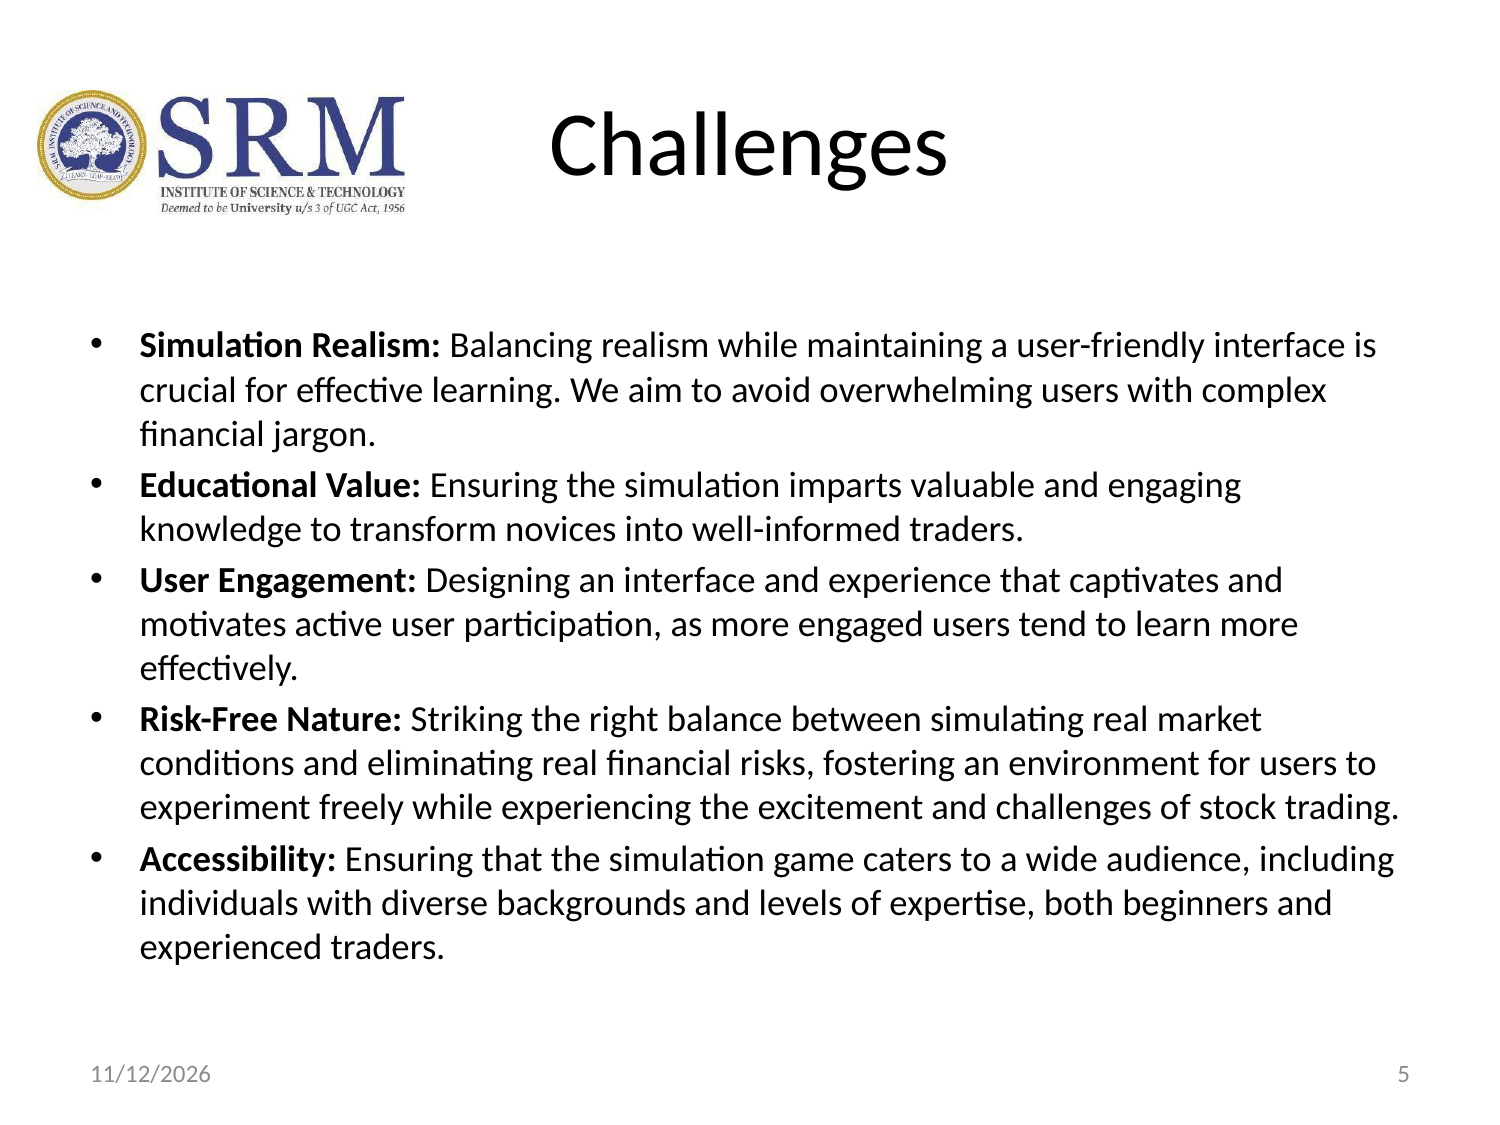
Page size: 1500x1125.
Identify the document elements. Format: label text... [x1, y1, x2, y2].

title Challenges [75, 45, 1425, 233]
list Simulation Realism: Balancing realism while maintaining a user-friendly interface is crucial for effective learning. We aim to avoid overwhelming users with complex financial jargon. Educational Value: Ensuring the simulation imparts valuable and engaging knowledge to transform novices into well-informed traders. User Engagement: Designing an interface and experience that captivates and motivates active user participation, as more engaged users tend to learn more effectively. Risk-Free Nature: Striking the right balance between simulating real market conditions and eliminating real financial risks, fostering an environment for users to experiment freely while experiencing the excitement and challenges of stock trading. Accessibility: Ensuring that the simulation game caters to a wide audience, including individuals with diverse backgrounds and levels of expertise, both beginners and experienced traders. [75, 262, 1425, 1005]
picture [37, 90, 405, 215]
slide_number 5 [1074, 1042, 1425, 1103]
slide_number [75, 1042, 425, 1103]
